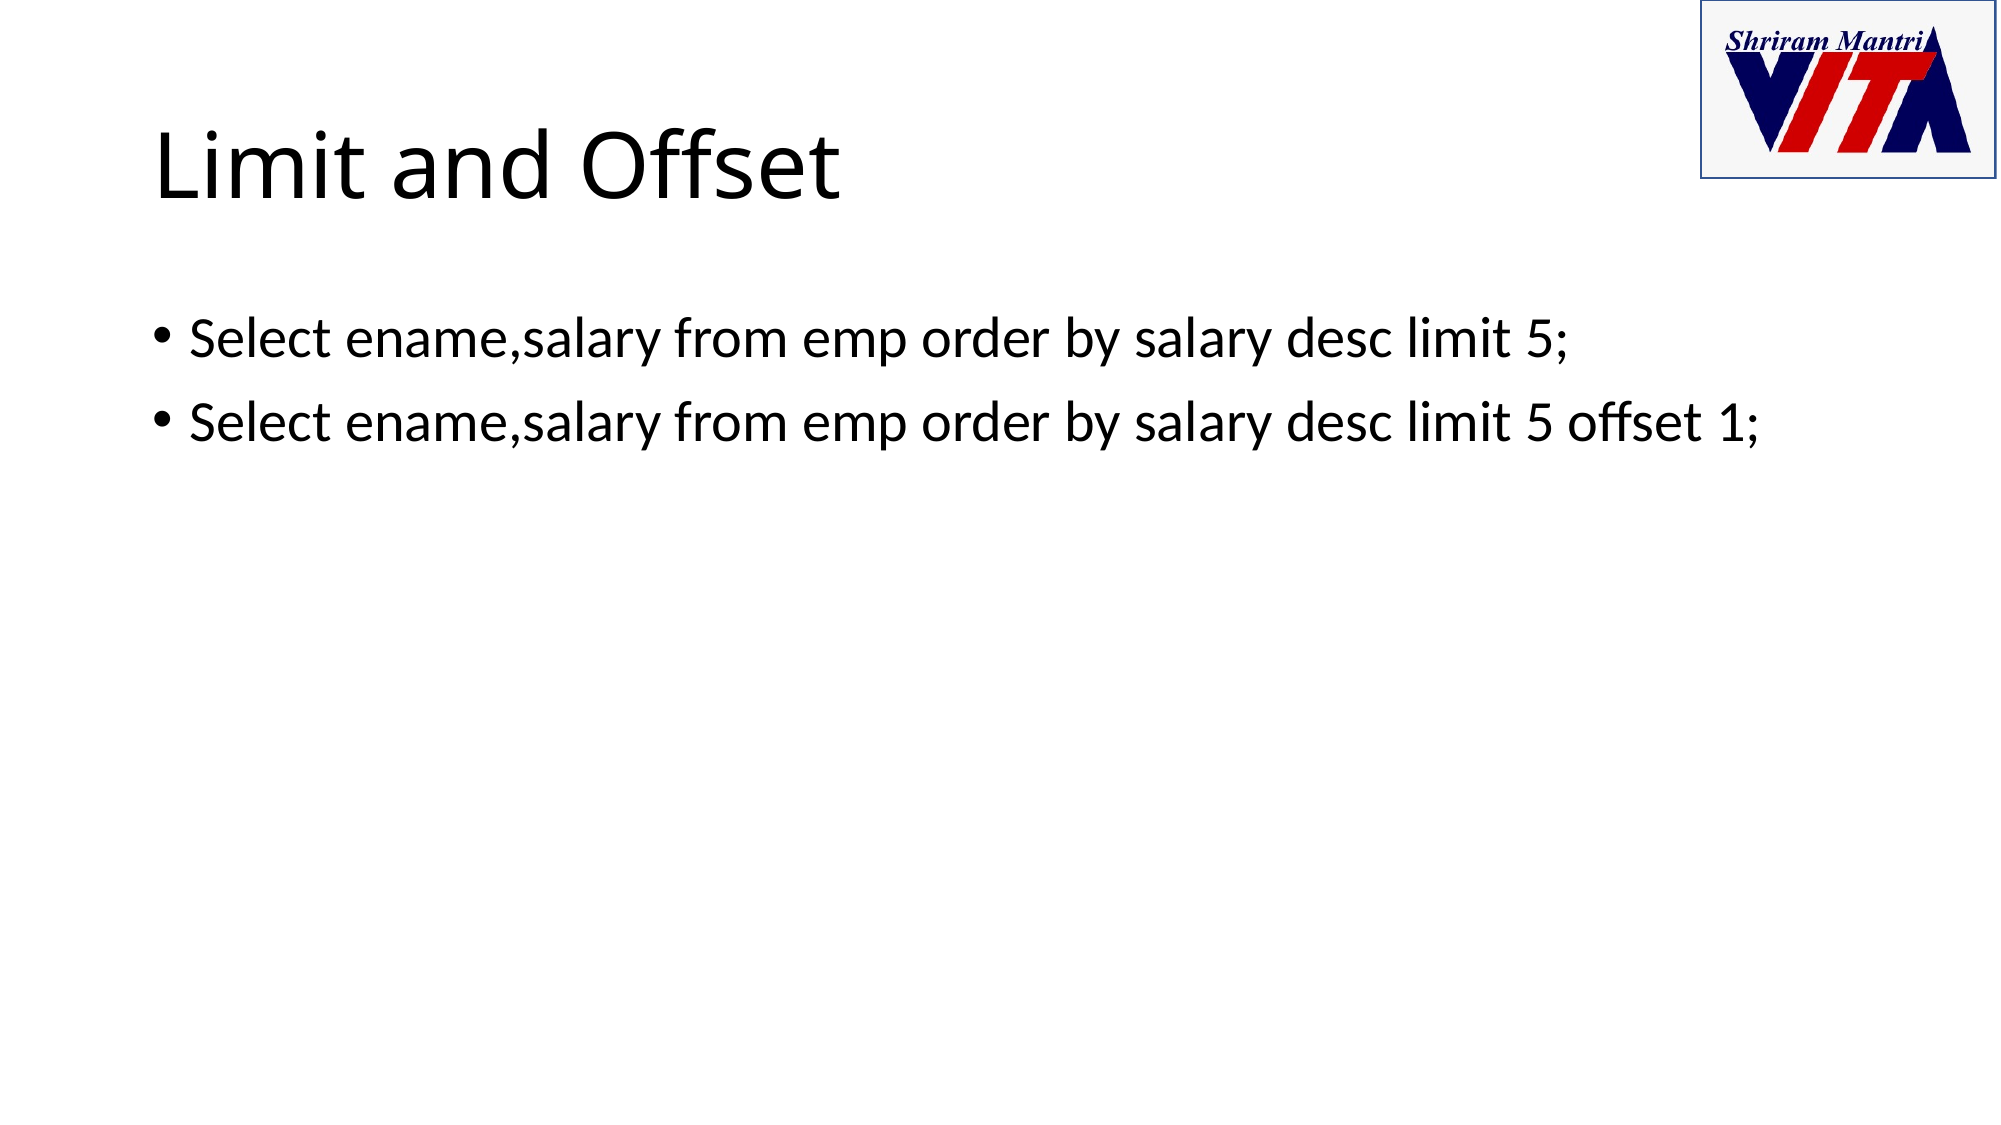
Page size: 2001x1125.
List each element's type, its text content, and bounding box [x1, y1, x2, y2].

list Select ename,salary from emp order by salary desc limit 5; Select ename,salary from emp order by salary desc limit 5 offset 1; [137, 299, 1863, 1014]
title Limit and Offset [137, 59, 1863, 278]
picture [1702, 1, 1994, 177]
